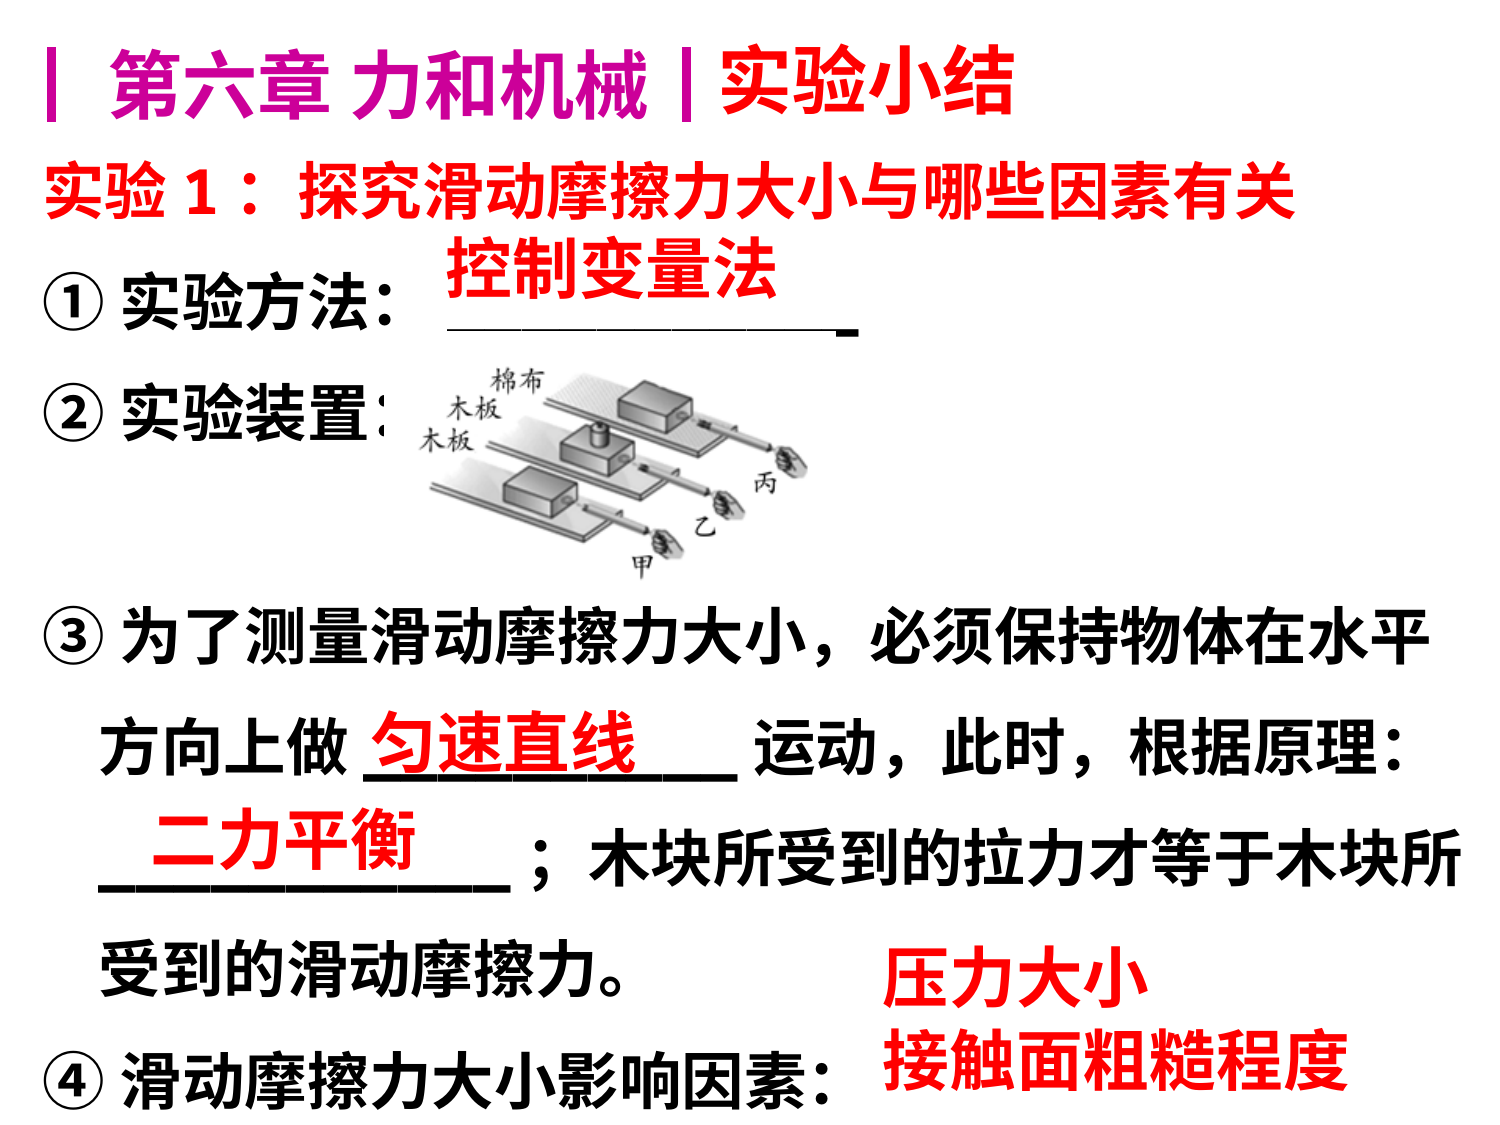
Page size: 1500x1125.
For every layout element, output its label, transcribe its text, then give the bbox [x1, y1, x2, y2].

text_box 实验小结 [702, 26, 1085, 107]
text_box 控制变量法 [430, 219, 805, 315]
text_box 二力平衡 [135, 790, 446, 886]
list 实验1：探究滑动摩擦力大小与哪些因素有关 ①实验方法：___________ ②实验装置： ③为了测量滑动摩擦力大小，必须保持物体在水平方向上做__________运动，此时，根据原理：___________；木块所受到的拉力才等于木块所受到的滑动摩擦力。 ④滑动摩擦力大小影响因素：___________，________________。 [27, 107, 1490, 1031]
text_box ┃第六章 力和机械┃ [0, 30, 830, 136]
text_box 接触面粗糙程度 [867, 1011, 1370, 1106]
text_box 匀速直线 [355, 693, 666, 788]
picture [384, 331, 836, 587]
text_box 压力大小 [867, 928, 1179, 1011]
